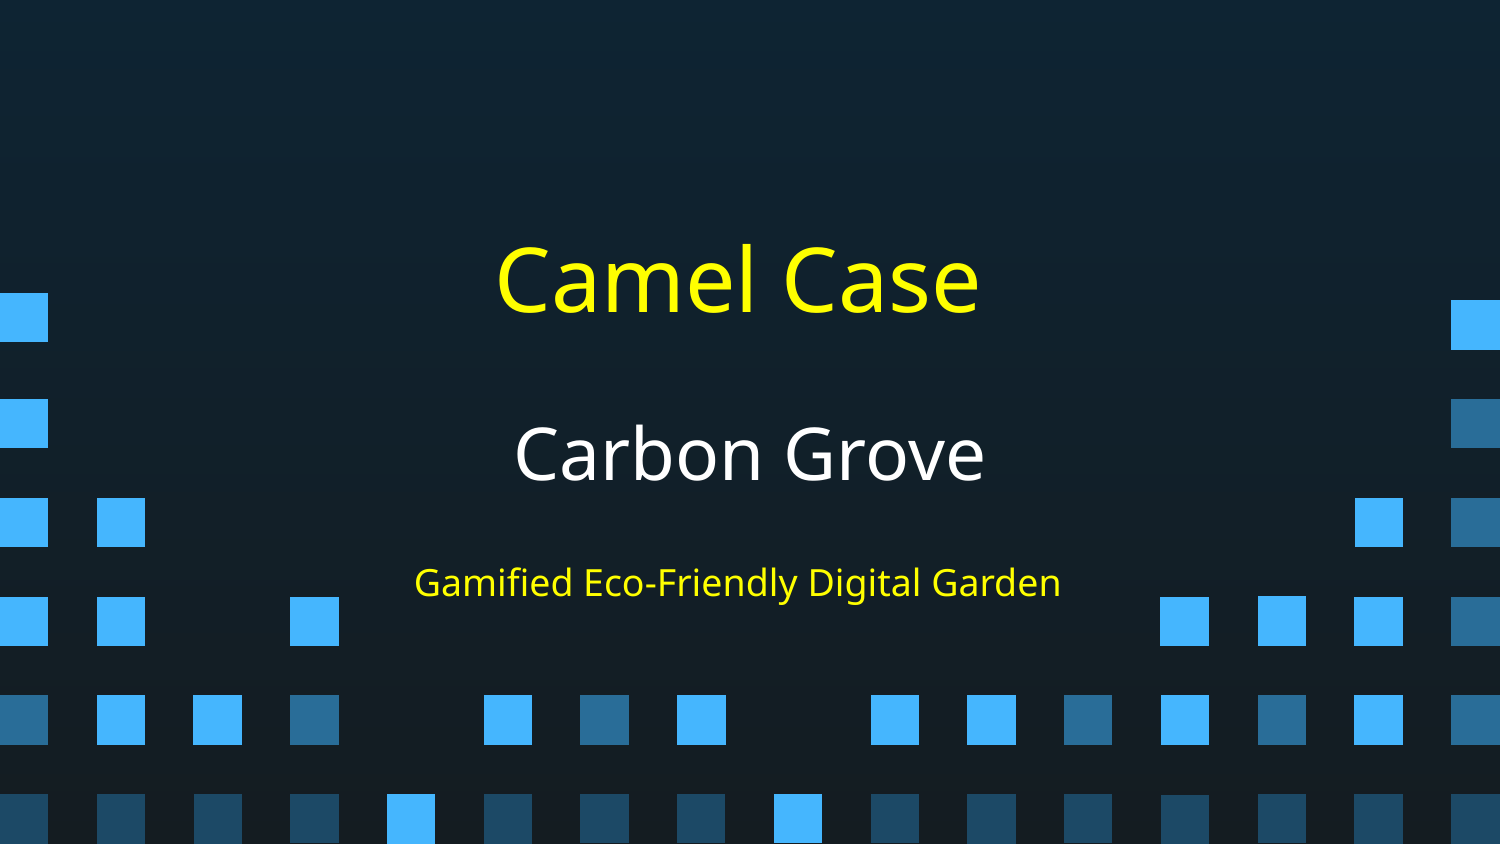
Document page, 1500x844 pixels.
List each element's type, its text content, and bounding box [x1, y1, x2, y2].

title Camel Case [116, 217, 1383, 338]
title Carbon Grove [302, 373, 1198, 530]
subtitle Gamified Eco-Friendly Digital Garden [386, 538, 1090, 625]
